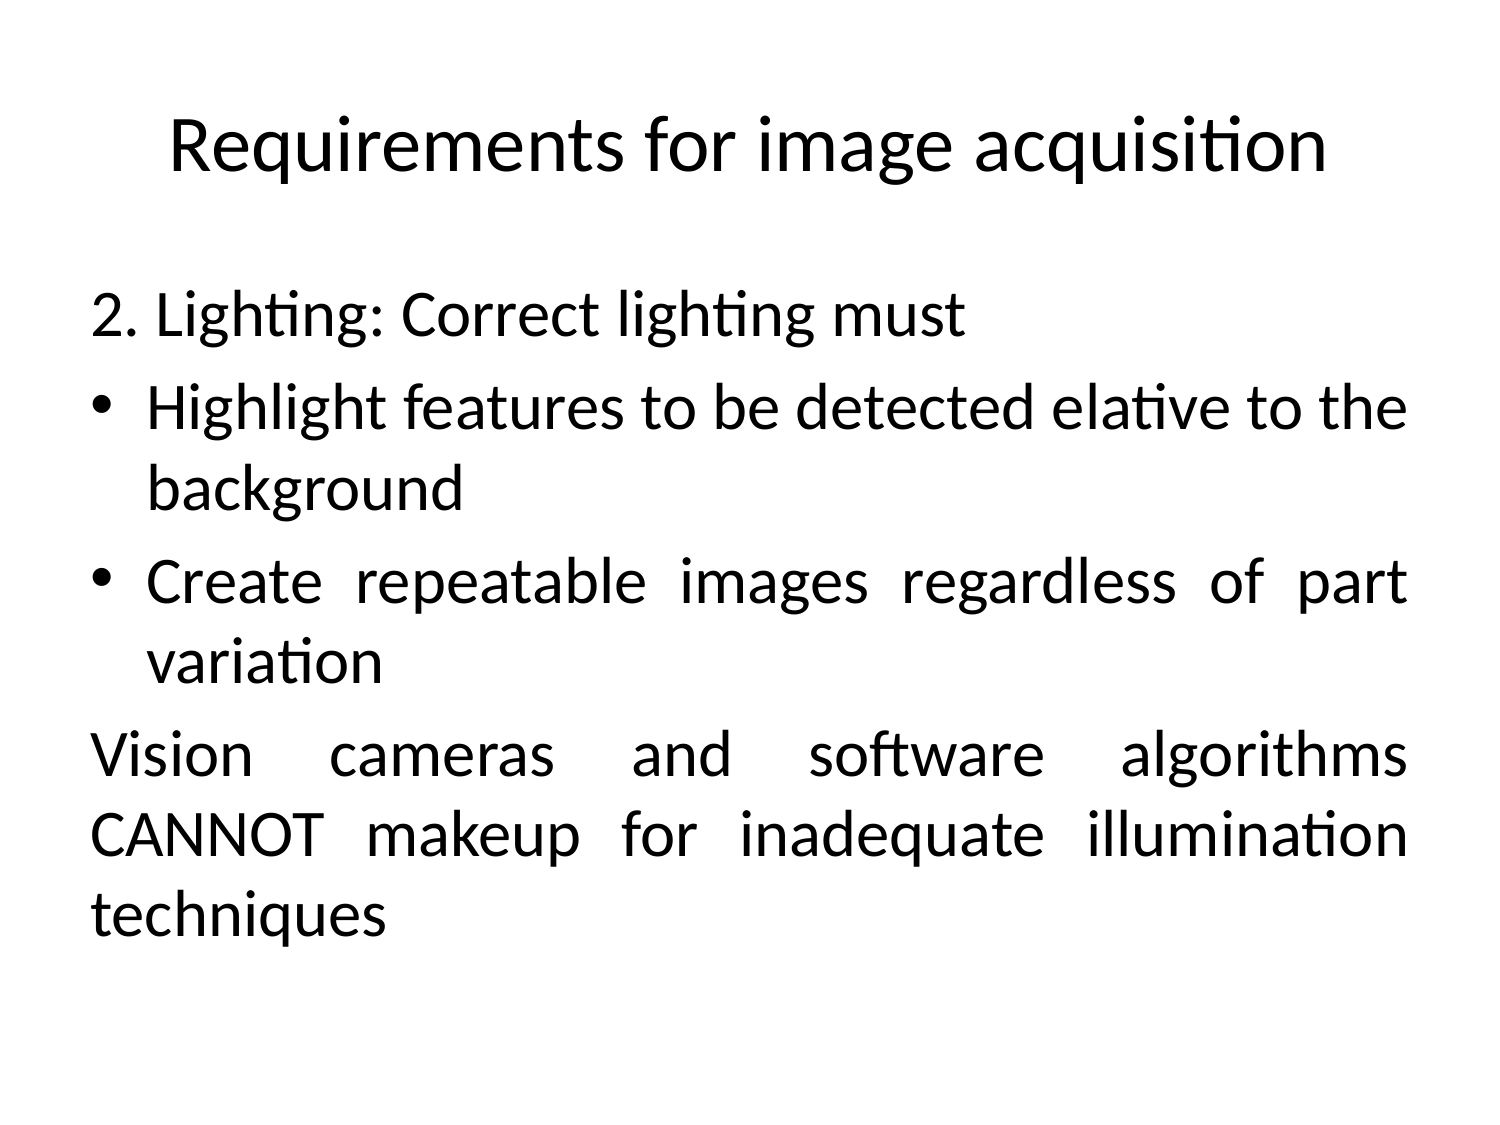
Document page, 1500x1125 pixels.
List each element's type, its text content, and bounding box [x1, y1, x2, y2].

list 2. Lighting: Correct lighting must Highlight features to be detected elative to the background Create repeatable images regardless of part variation Vision cameras and software algorithms CANNOT makeup for inadequate illumination techniques [75, 262, 1425, 1005]
title Requirements for image acquisition [75, 45, 1425, 233]
